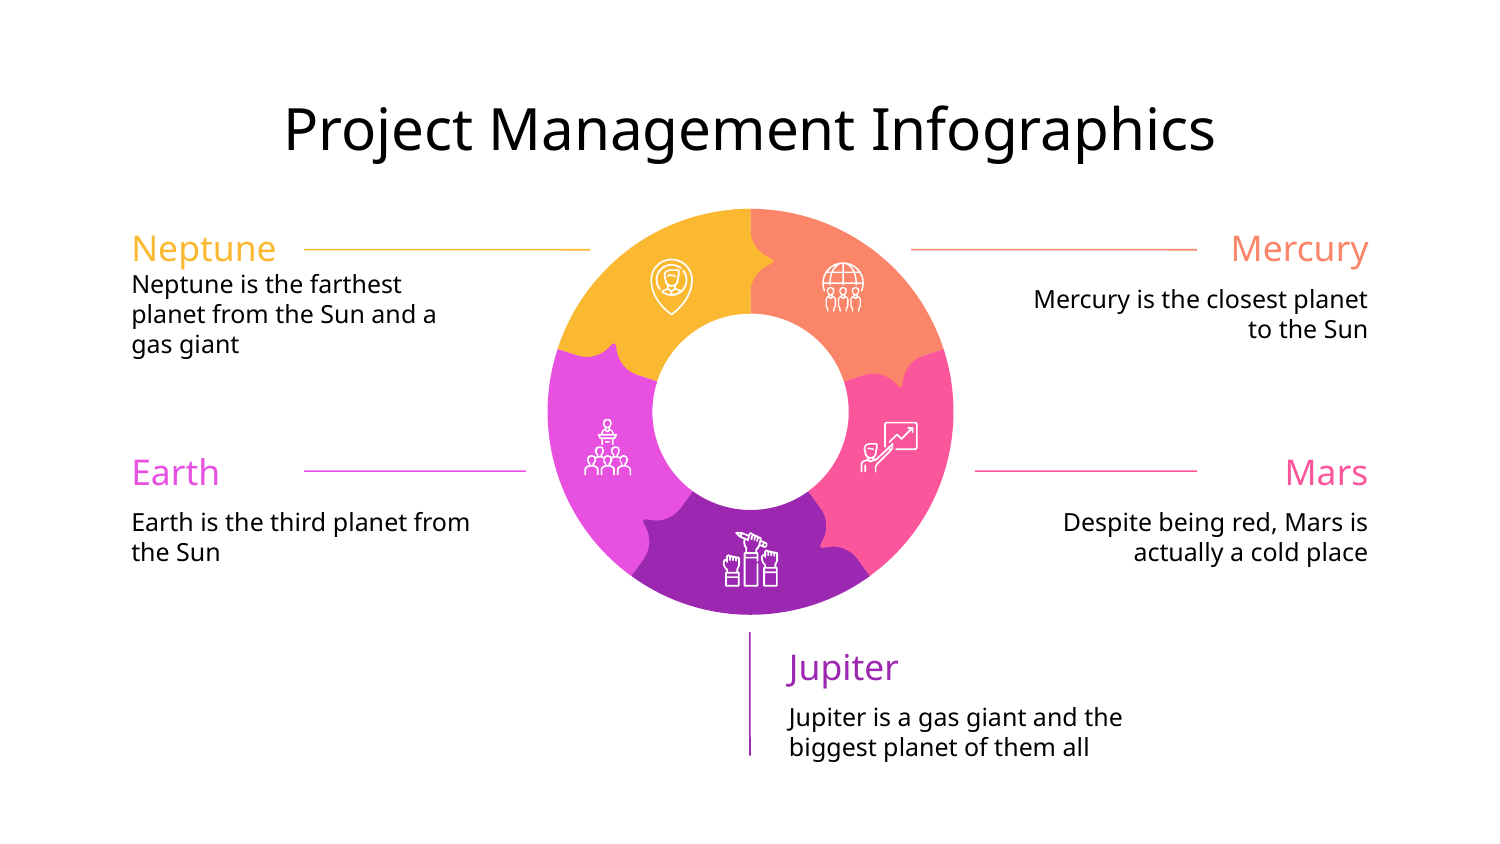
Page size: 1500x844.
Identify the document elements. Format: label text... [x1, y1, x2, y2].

text_box [751, 208, 910, 388]
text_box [116, 212, 591, 358]
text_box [650, 258, 694, 316]
text_box Project Management Infographics [116, 88, 1384, 167]
text_box [547, 343, 693, 576]
text_box [596, 209, 732, 381]
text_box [722, 531, 779, 587]
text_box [749, 630, 1146, 776]
text_box [808, 365, 954, 576]
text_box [821, 261, 865, 312]
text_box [974, 435, 1384, 581]
text_box [631, 491, 870, 615]
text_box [860, 421, 918, 473]
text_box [116, 435, 527, 581]
text_box [732, 208, 774, 316]
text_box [910, 212, 1384, 358]
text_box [584, 418, 632, 476]
